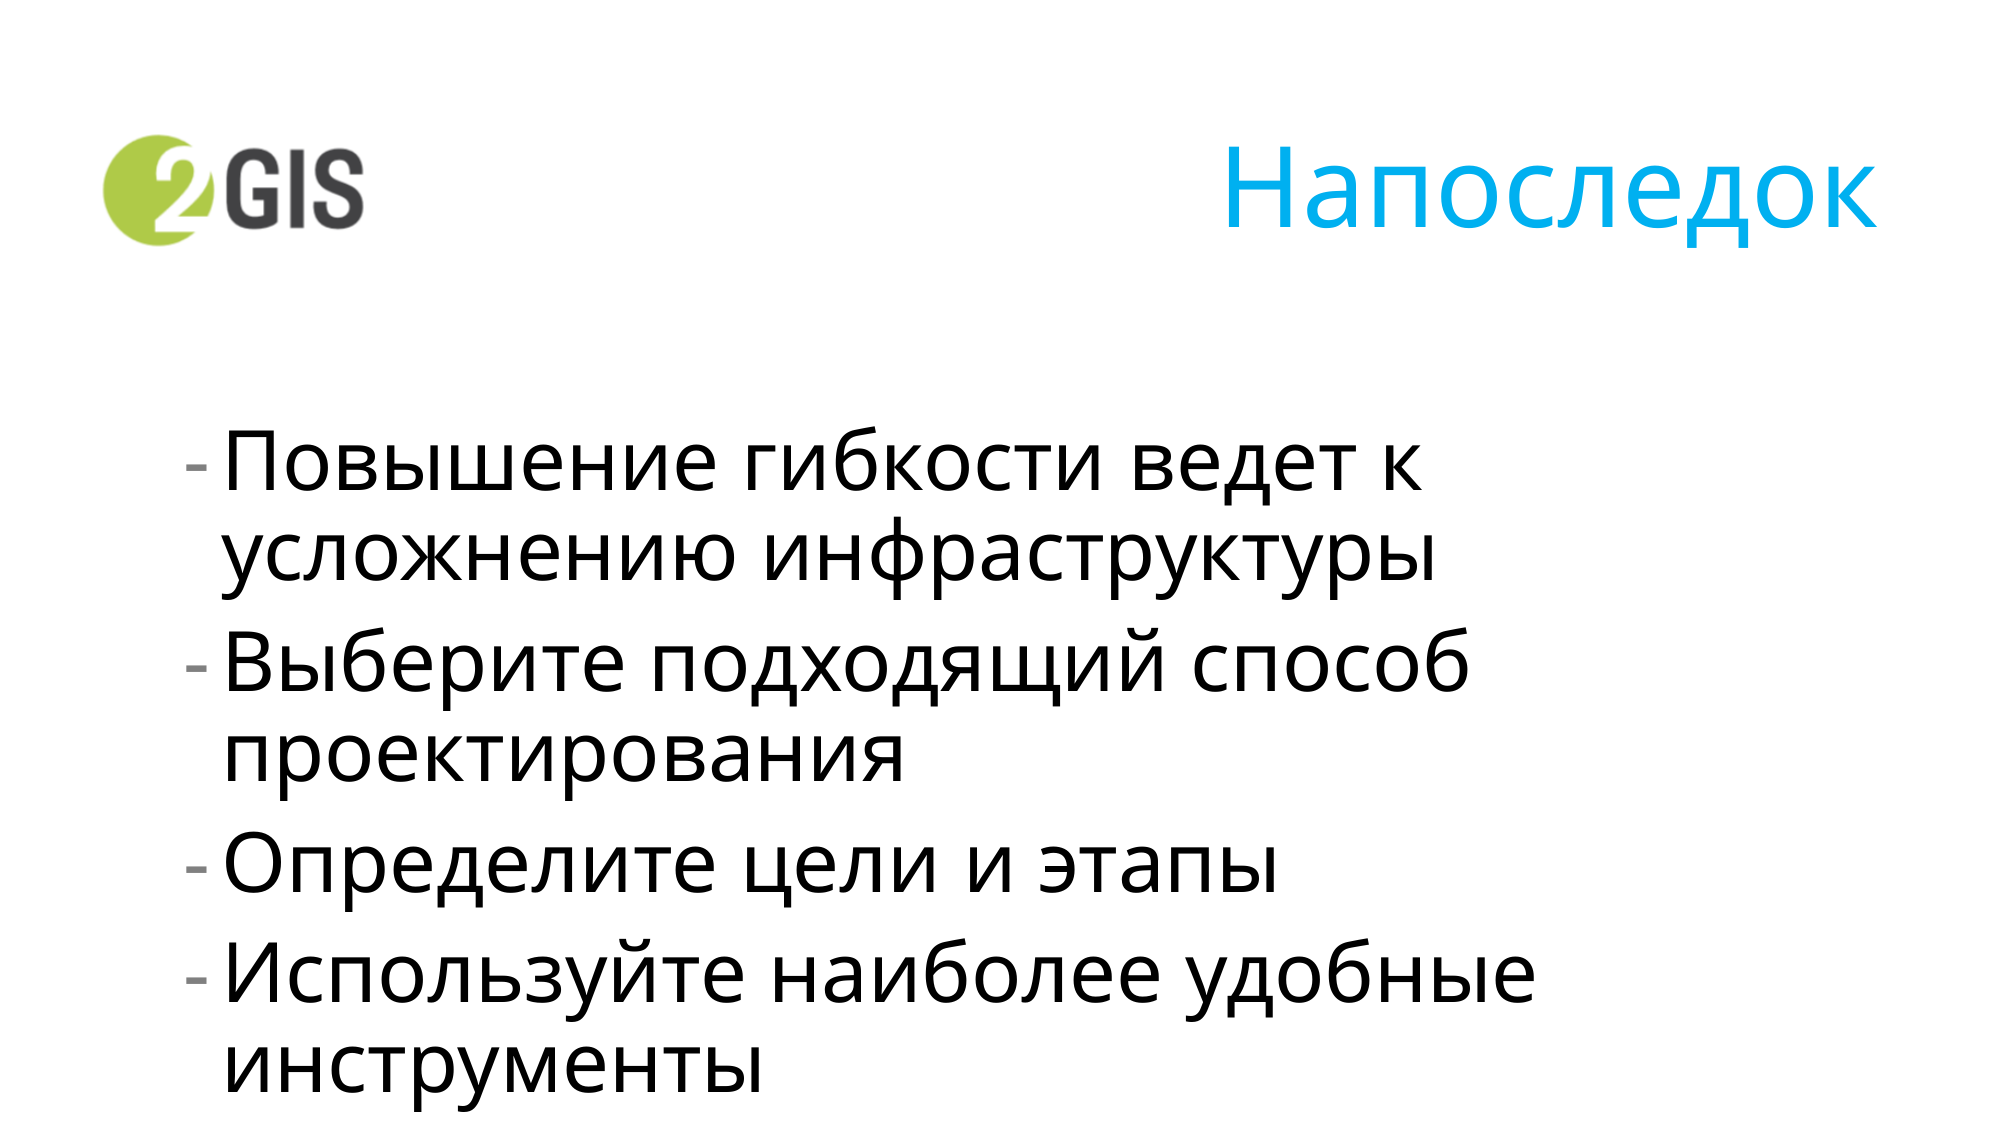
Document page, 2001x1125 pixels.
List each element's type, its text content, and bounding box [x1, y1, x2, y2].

list Повышение гибкости ведет к усложнению инфраструктуры Выберите подходящий способ проектирования Определите цели и этапы Используйте наиболее удобные инструменты [168, 411, 1933, 811]
title Напоследок [168, 81, 1894, 300]
picture [86, 110, 390, 271]
